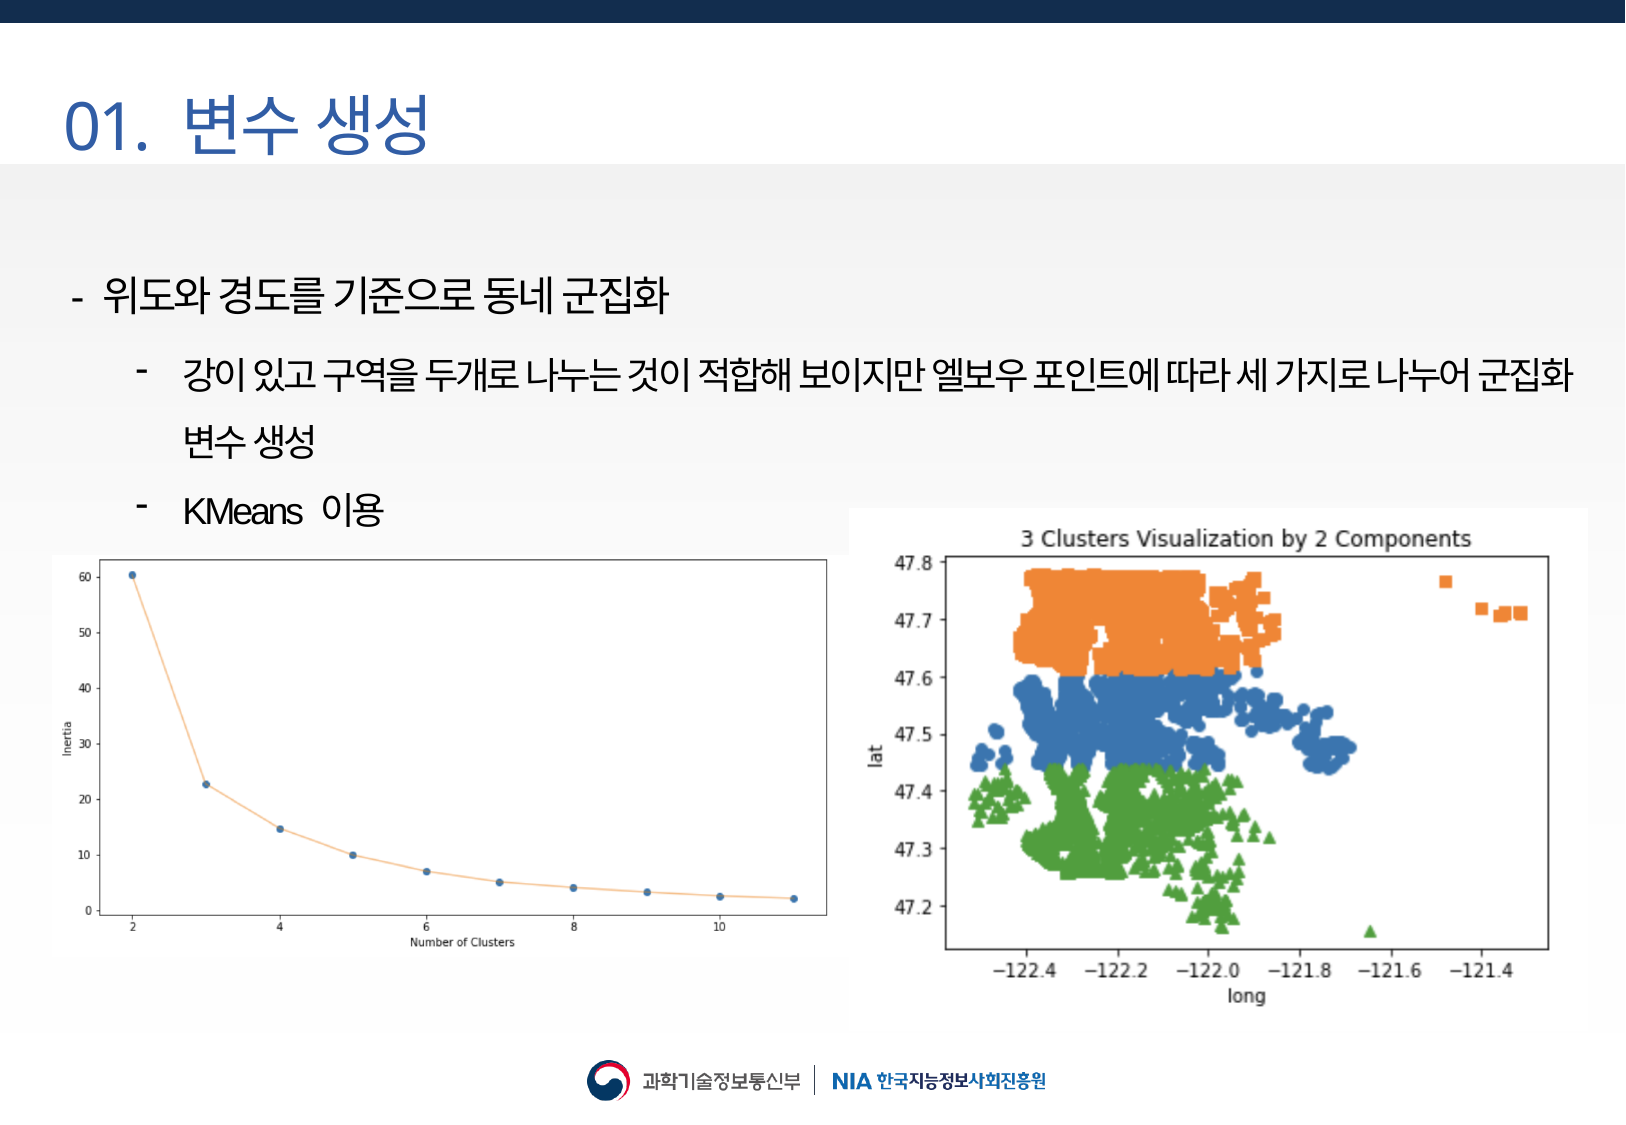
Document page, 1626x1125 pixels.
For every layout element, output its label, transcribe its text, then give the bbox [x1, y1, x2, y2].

picture [52, 508, 1588, 1125]
picture [0, 0, 1625, 23]
text_box - 위도와 경도를 기준으로 동네 군집화 [55, 263, 1371, 332]
text_box [0, 164, 1625, 1066]
text_box 강이 있고 구역을 두개로 나누는 것이 적합해 보이지만 엘보우 포인트에 따라 세 가지로 나누어 군집화 변수 생성 KMeans 이용 [120, 374, 1625, 487]
picture [587, 975, 800, 1125]
title 01. 변수 생성 [48, 94, 1363, 163]
